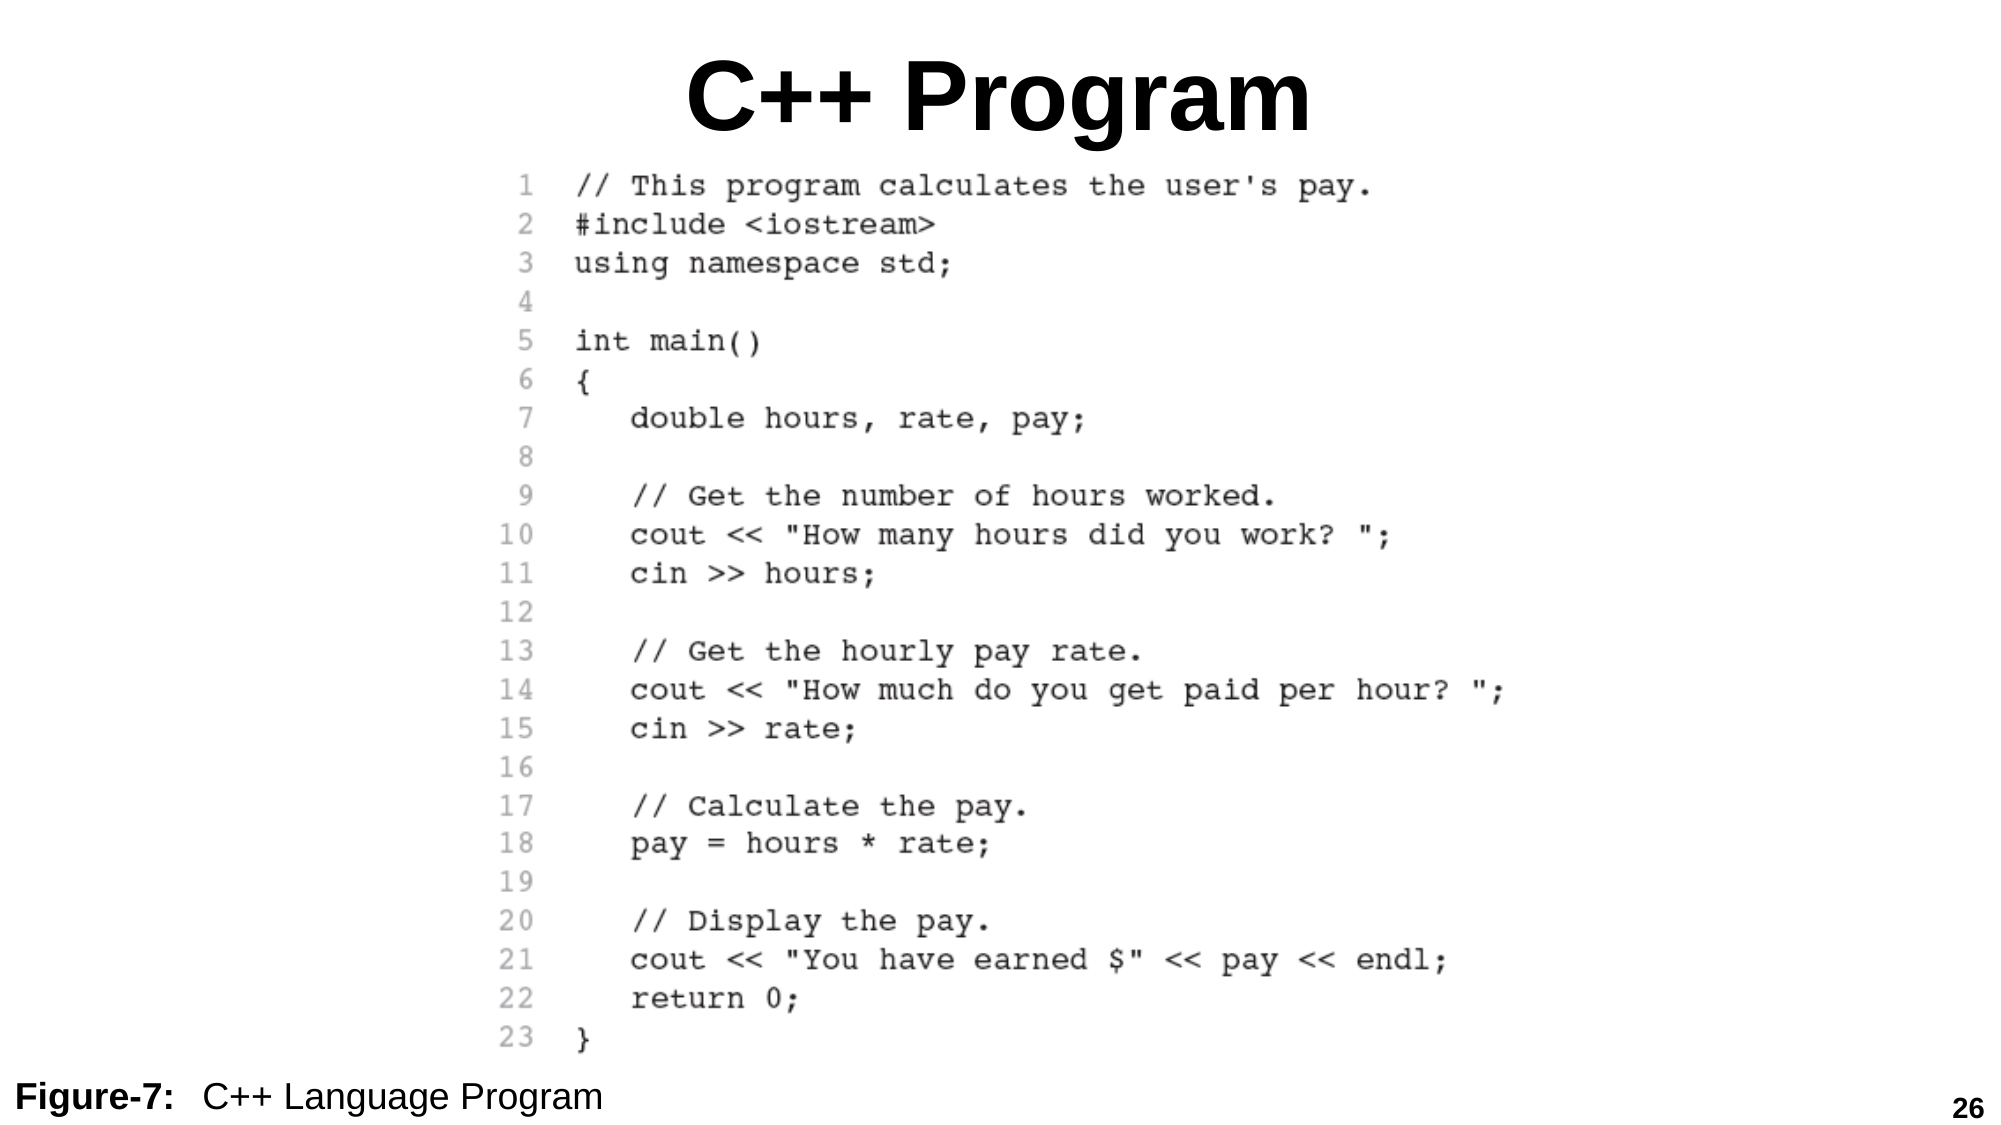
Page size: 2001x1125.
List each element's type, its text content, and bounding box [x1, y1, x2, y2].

text_box Figure-7: C++ Language Program [0, 1064, 1920, 1125]
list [485, 162, 1515, 1063]
slide_number 26 [1920, 1087, 2000, 1125]
title C++ Program [0, 0, 2000, 181]
